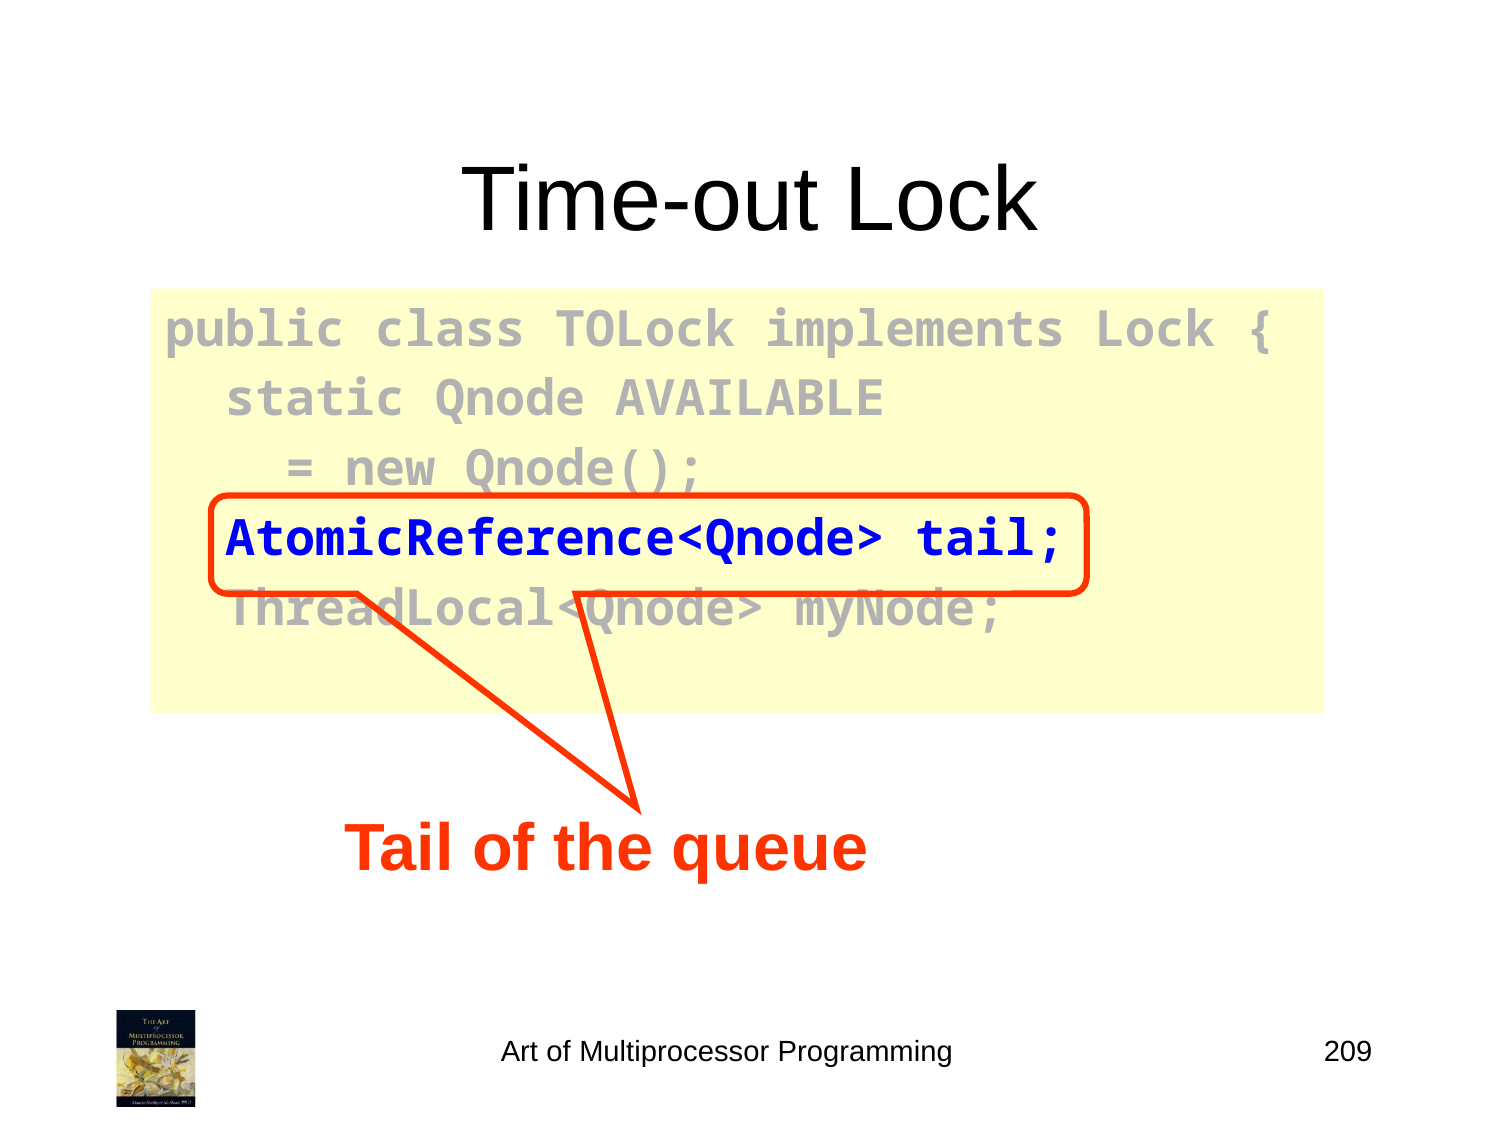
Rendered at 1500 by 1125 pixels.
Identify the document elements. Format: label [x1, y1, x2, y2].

picture [107, 1010, 204, 1107]
text_box [150, 288, 1325, 891]
slide_number [1074, 1024, 1388, 1101]
title [112, 99, 1388, 288]
footer [433, 1024, 1022, 1101]
